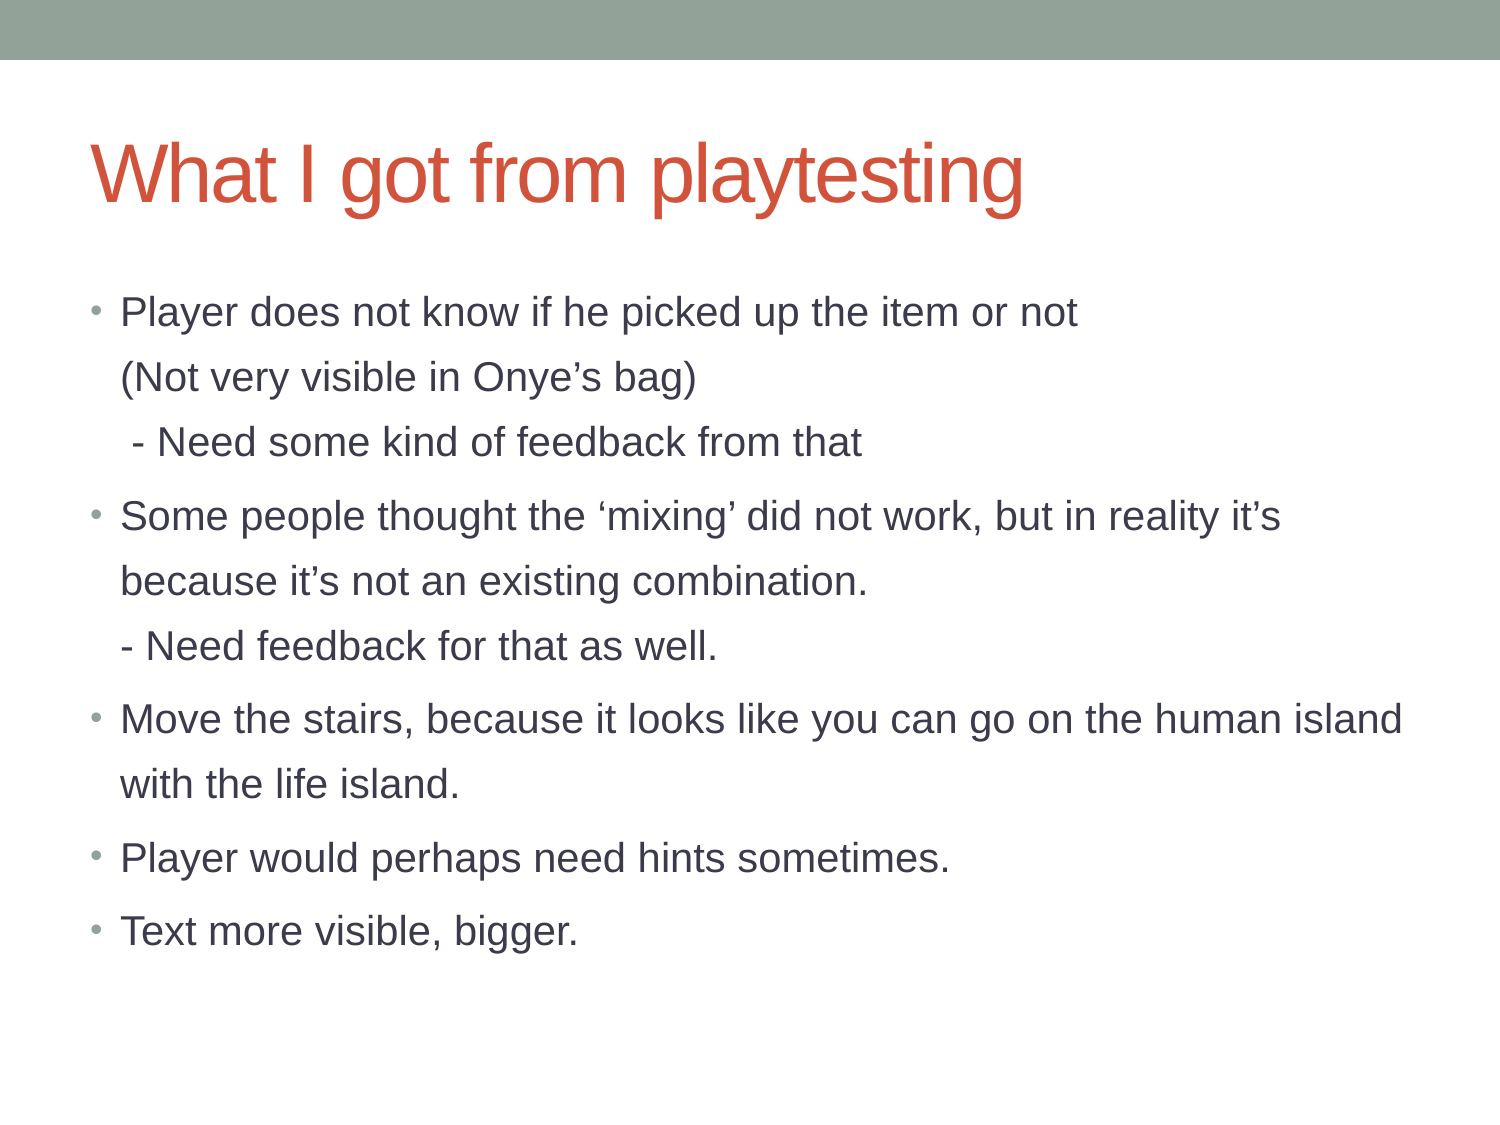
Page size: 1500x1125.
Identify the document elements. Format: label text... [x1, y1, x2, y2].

title What I got from playtesting [75, 87, 1425, 250]
list Player does not know if he picked up the item or not (Not very visible in Onye’s bag) - Need some kind of feedback from that Some people thought the ‘mixing’ did not work, but in reality it’s because it’s not an existing combination. - Need feedback for that as well. Move the stairs, because it looks like you can go on the human island with the life island. Player would perhaps need hints sometimes. Text more visible, bigger. [75, 262, 1425, 1063]
